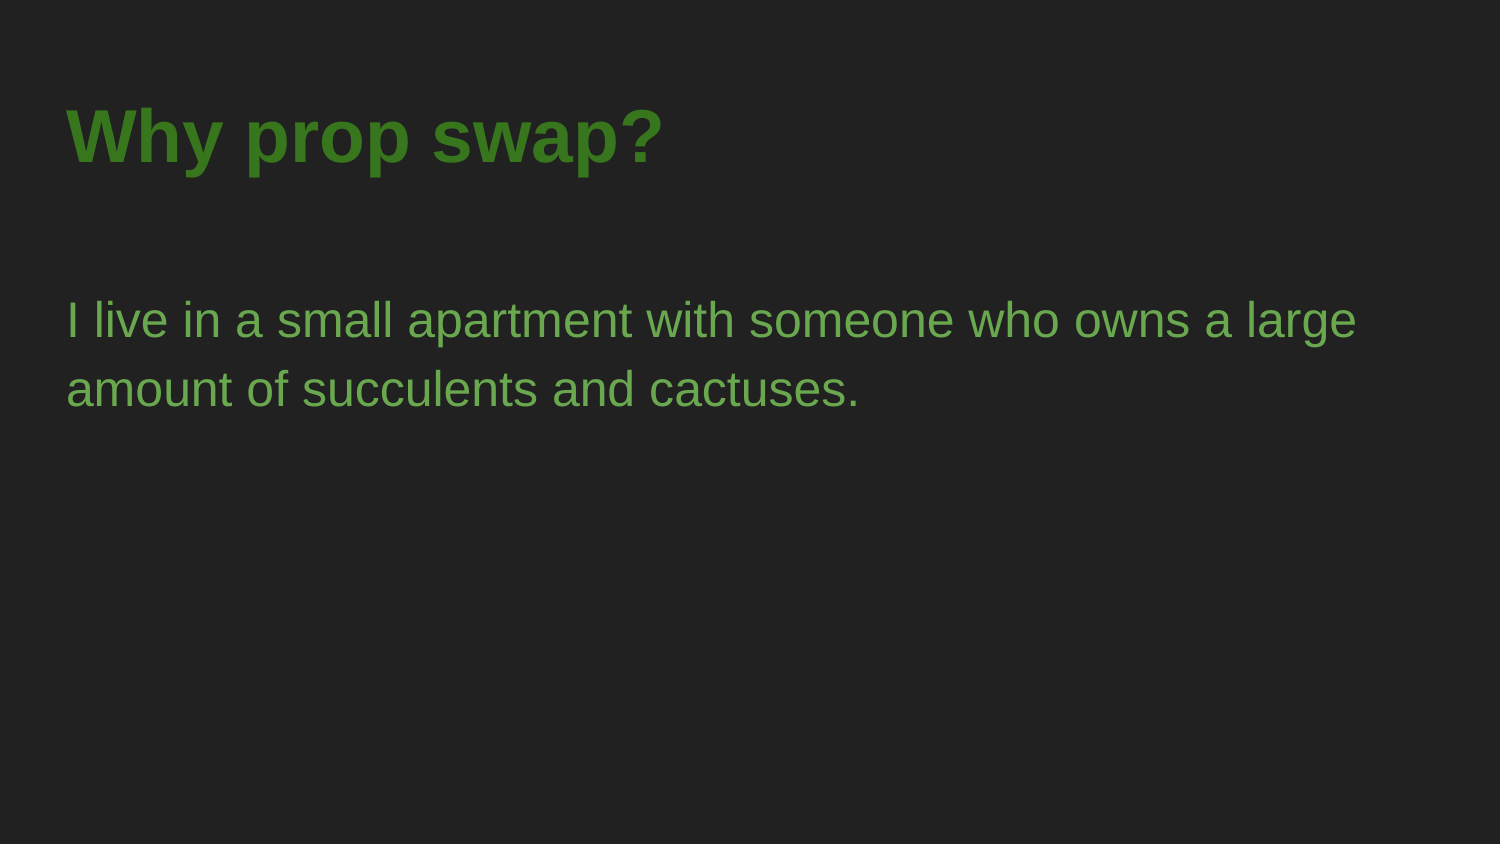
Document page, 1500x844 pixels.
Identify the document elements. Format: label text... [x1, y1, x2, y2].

title Why prop swap? [51, 72, 1449, 167]
list I live in a small apartment with someone who owns a large amount of succulents and cactuses. [51, 263, 1449, 750]
